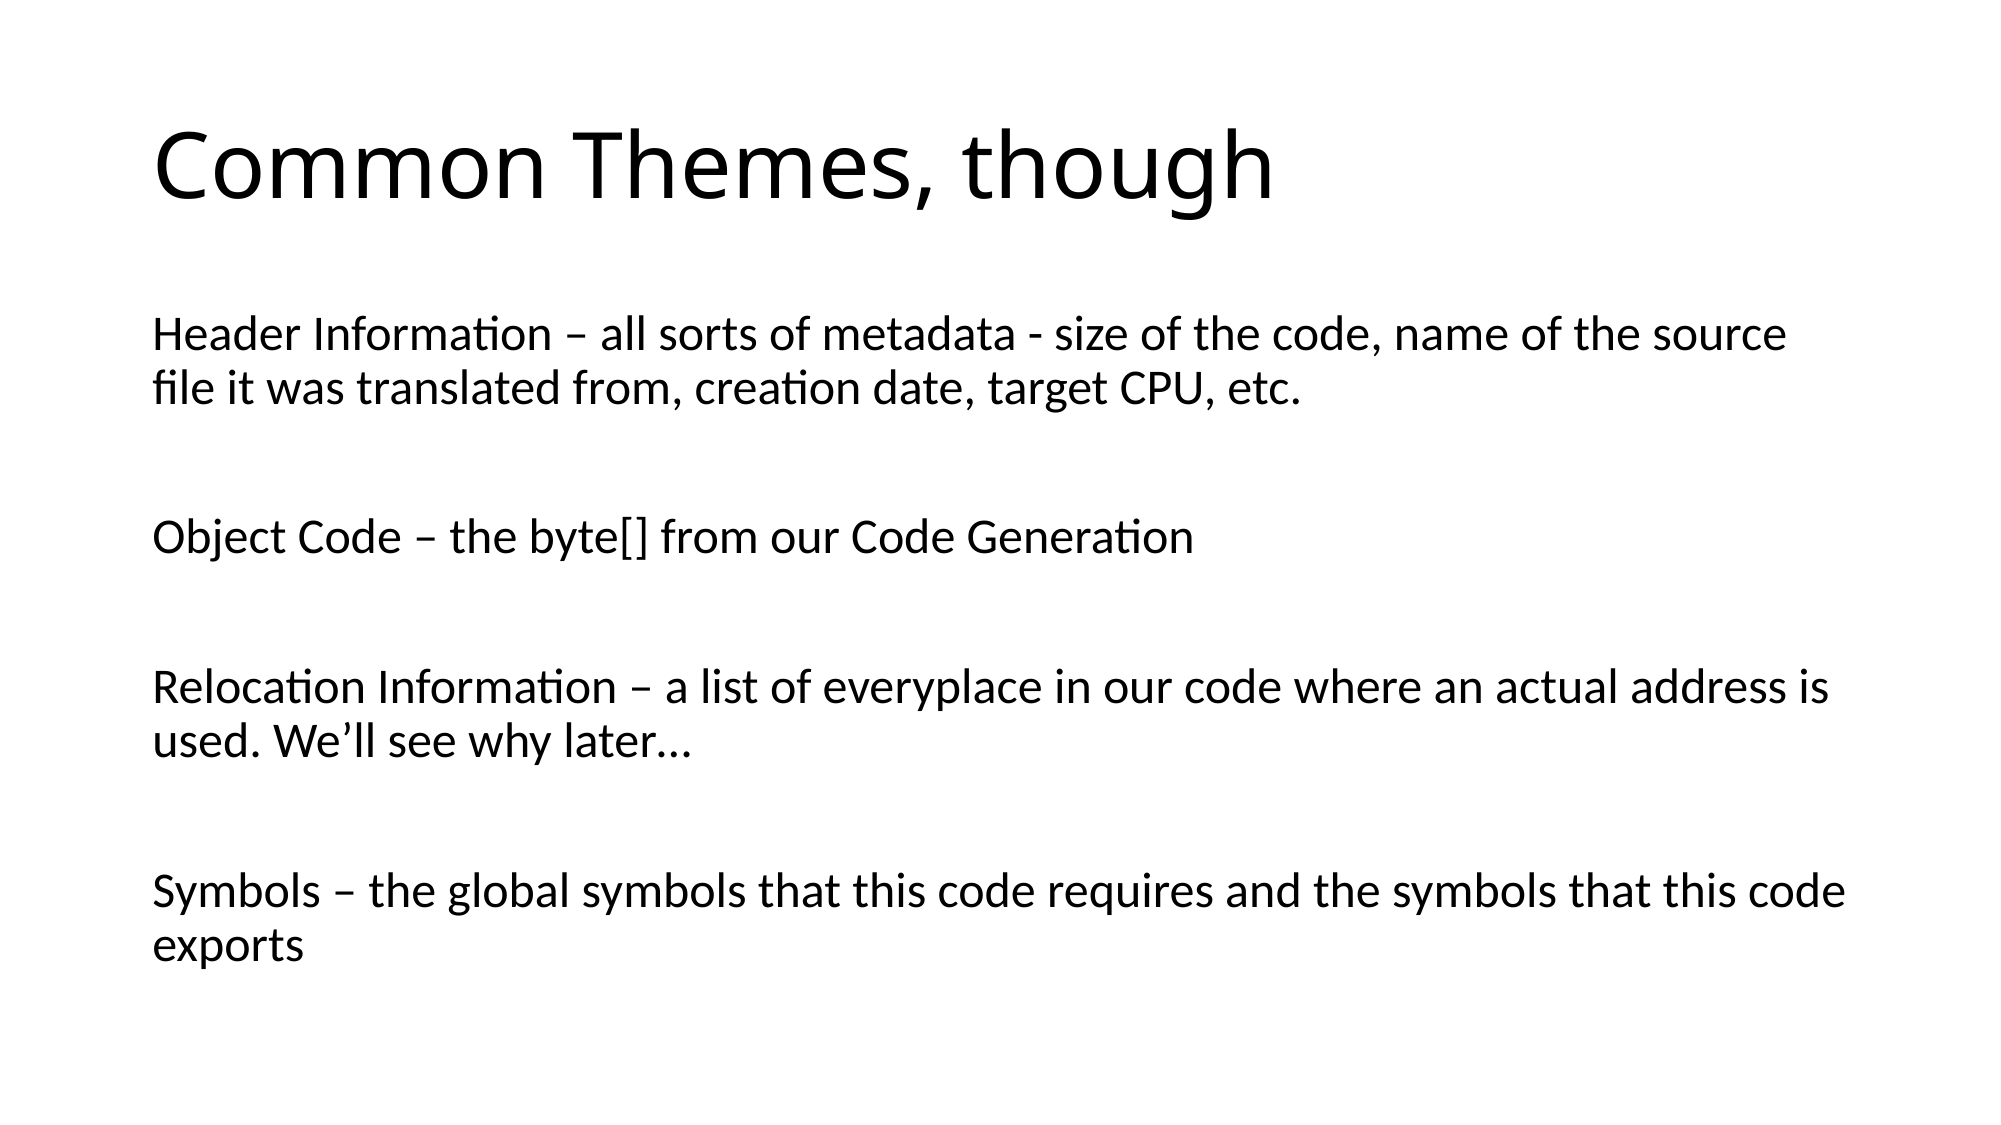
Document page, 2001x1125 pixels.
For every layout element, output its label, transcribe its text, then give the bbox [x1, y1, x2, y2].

title Common Themes, though [137, 59, 1863, 278]
list Header Information – all sorts of metadata - size of the code, name of the source file it was translated from, creation date, target CPU, etc. Object Code – the byte[] from our Code Generation Relocation Information – a list of everyplace in our code where an actual address is used. We’ll see why later… Symbols – the global symbols that this code requires and the symbols that this code exports [137, 299, 1863, 1014]
